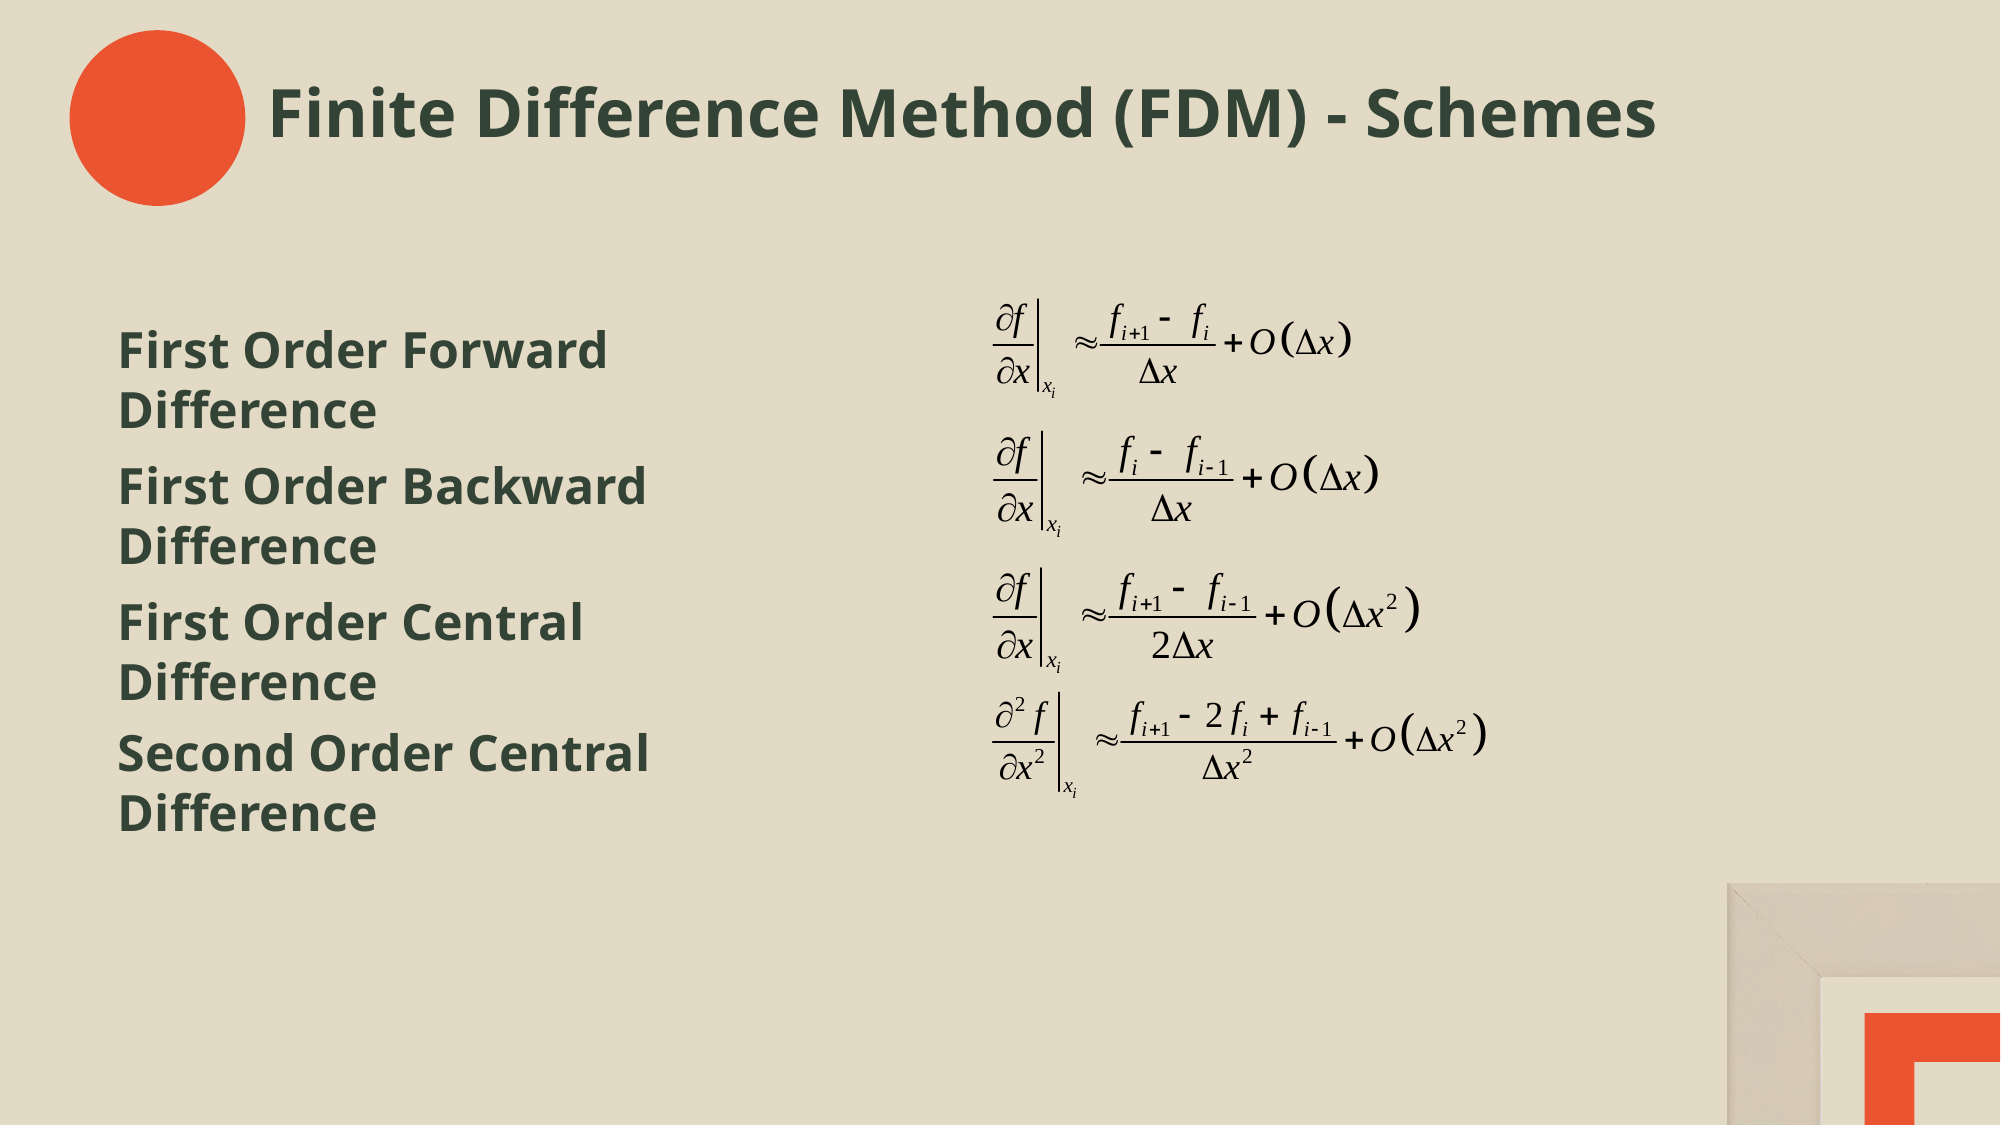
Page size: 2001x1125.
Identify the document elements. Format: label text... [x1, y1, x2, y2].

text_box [986, 291, 1357, 408]
text_box First Order Forward Difference [103, 311, 773, 447]
text_box Second Order Central Difference [103, 713, 828, 849]
title Finite Difference Method (FDM) - Schemes [252, 55, 1938, 181]
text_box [986, 560, 1423, 683]
picture [1726, 879, 2000, 1125]
text_box First Order Backward Difference [103, 447, 828, 582]
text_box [986, 683, 1492, 807]
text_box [986, 423, 1383, 547]
text_box First Order Central Difference [103, 582, 773, 713]
